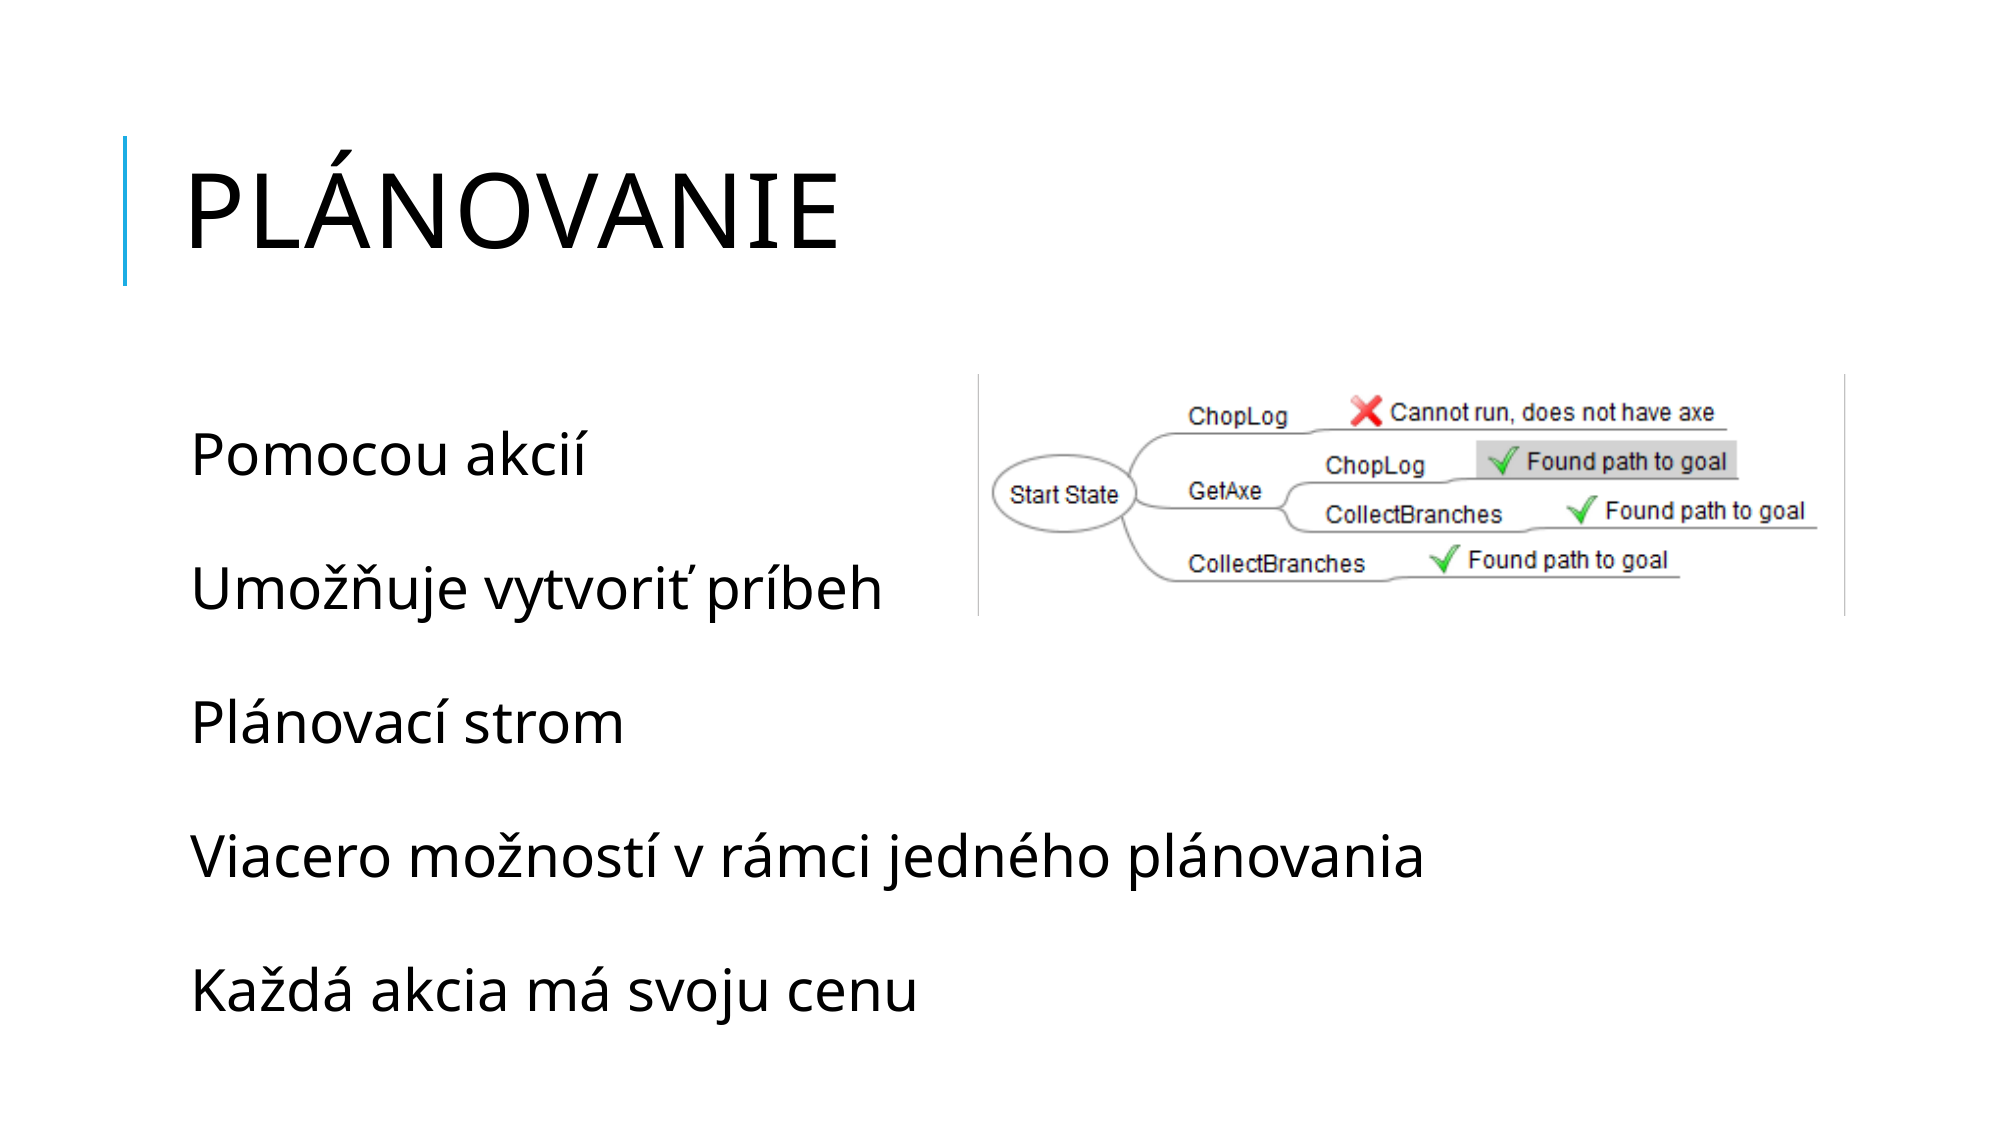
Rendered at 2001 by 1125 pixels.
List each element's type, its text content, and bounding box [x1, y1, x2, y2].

title Plánovanie [168, 96, 1763, 342]
picture [824, 374, 2000, 617]
list Pomocou akcií Umožňuje vytvoriť príbeh Plánovací strom Viacero možností v rámci jedného plánovania Každá akcia má svoju cenu [168, 375, 1763, 1035]
